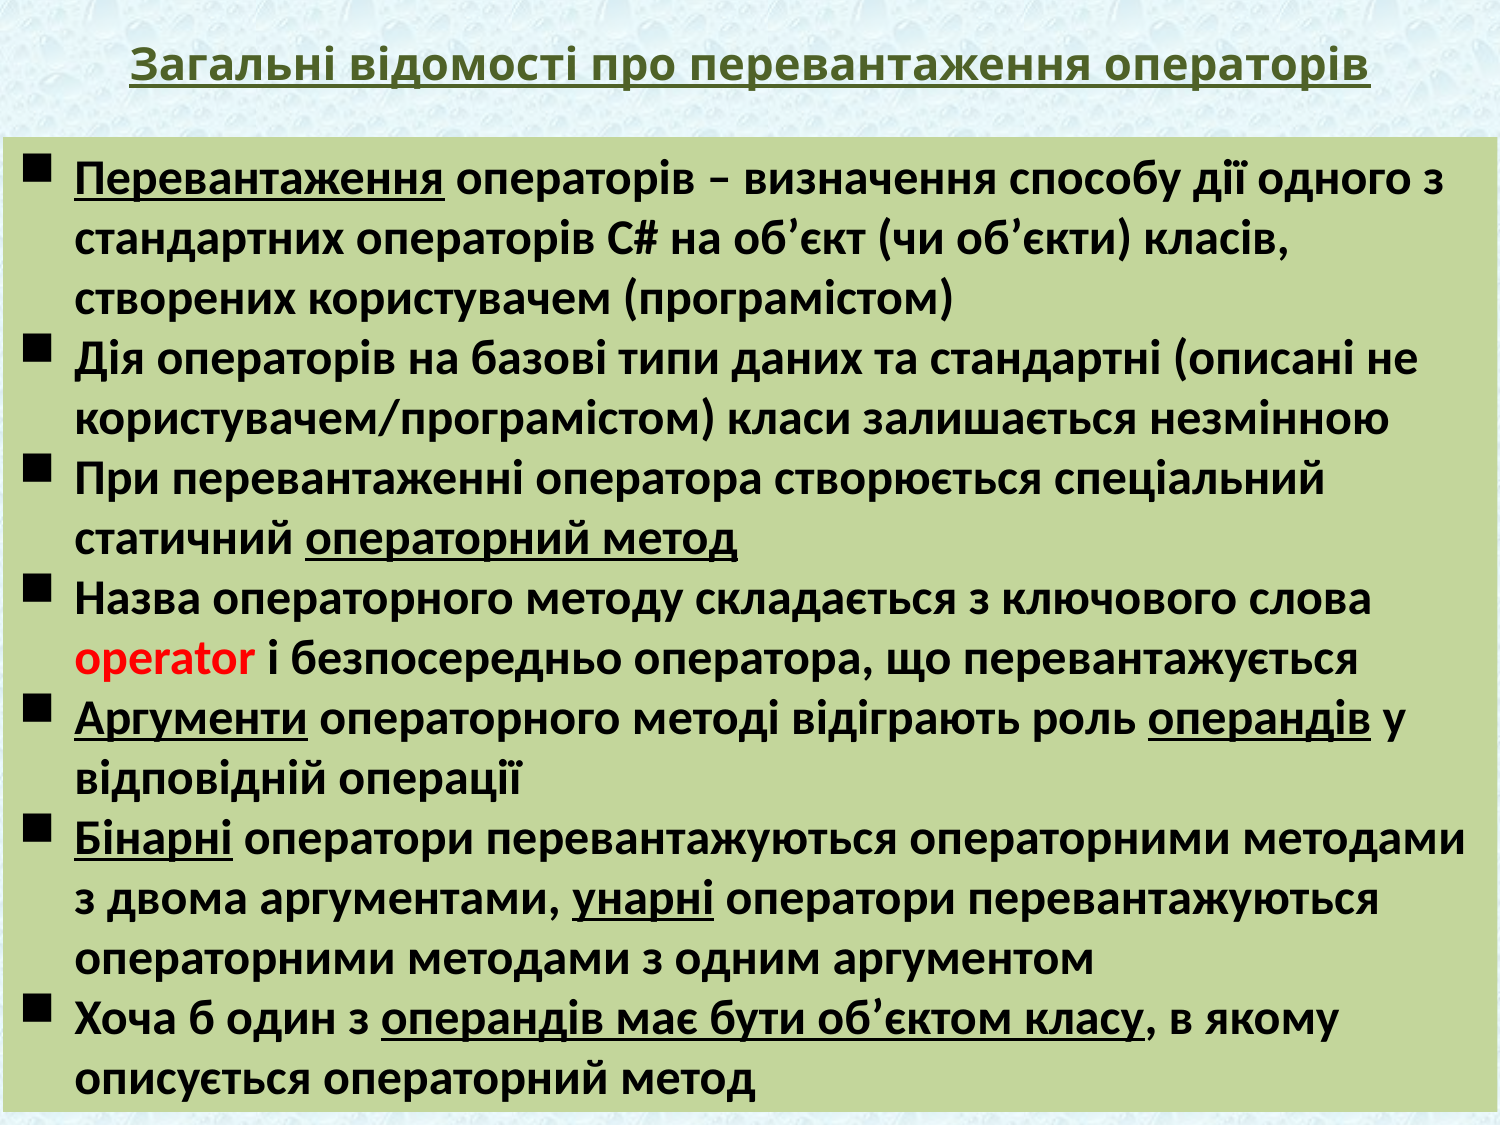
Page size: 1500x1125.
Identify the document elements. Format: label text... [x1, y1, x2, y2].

text_box Перевантаження операторів – визначення способу дії одного з стандартних операторів C# на об’єкт (чи об’єкти) класів, створених користувачем (програмістом) Дія операторів на базові типи даних та стандартні (описані не користувачем/програмістом) класи залишається незмінною При перевантаженні оператора створюється спеціальний статичний операторний метод Назва операторного методу складається з ключового слова operator і безпосередньо оператора, що перевантажується Аргументи операторного методі відіграють роль операндів у відповідній операції Бінарні оператори перевантажуються операторними методами з двома аргументами, унарні оператори перевантажуються операторними методами з одним аргументом Хоча б один з операндів має бути об’єктом класу, в якому описується операторний метод [3, 137, 1498, 1112]
title Загальні відомості про перевантаження операторів [0, 11, 1500, 114]
